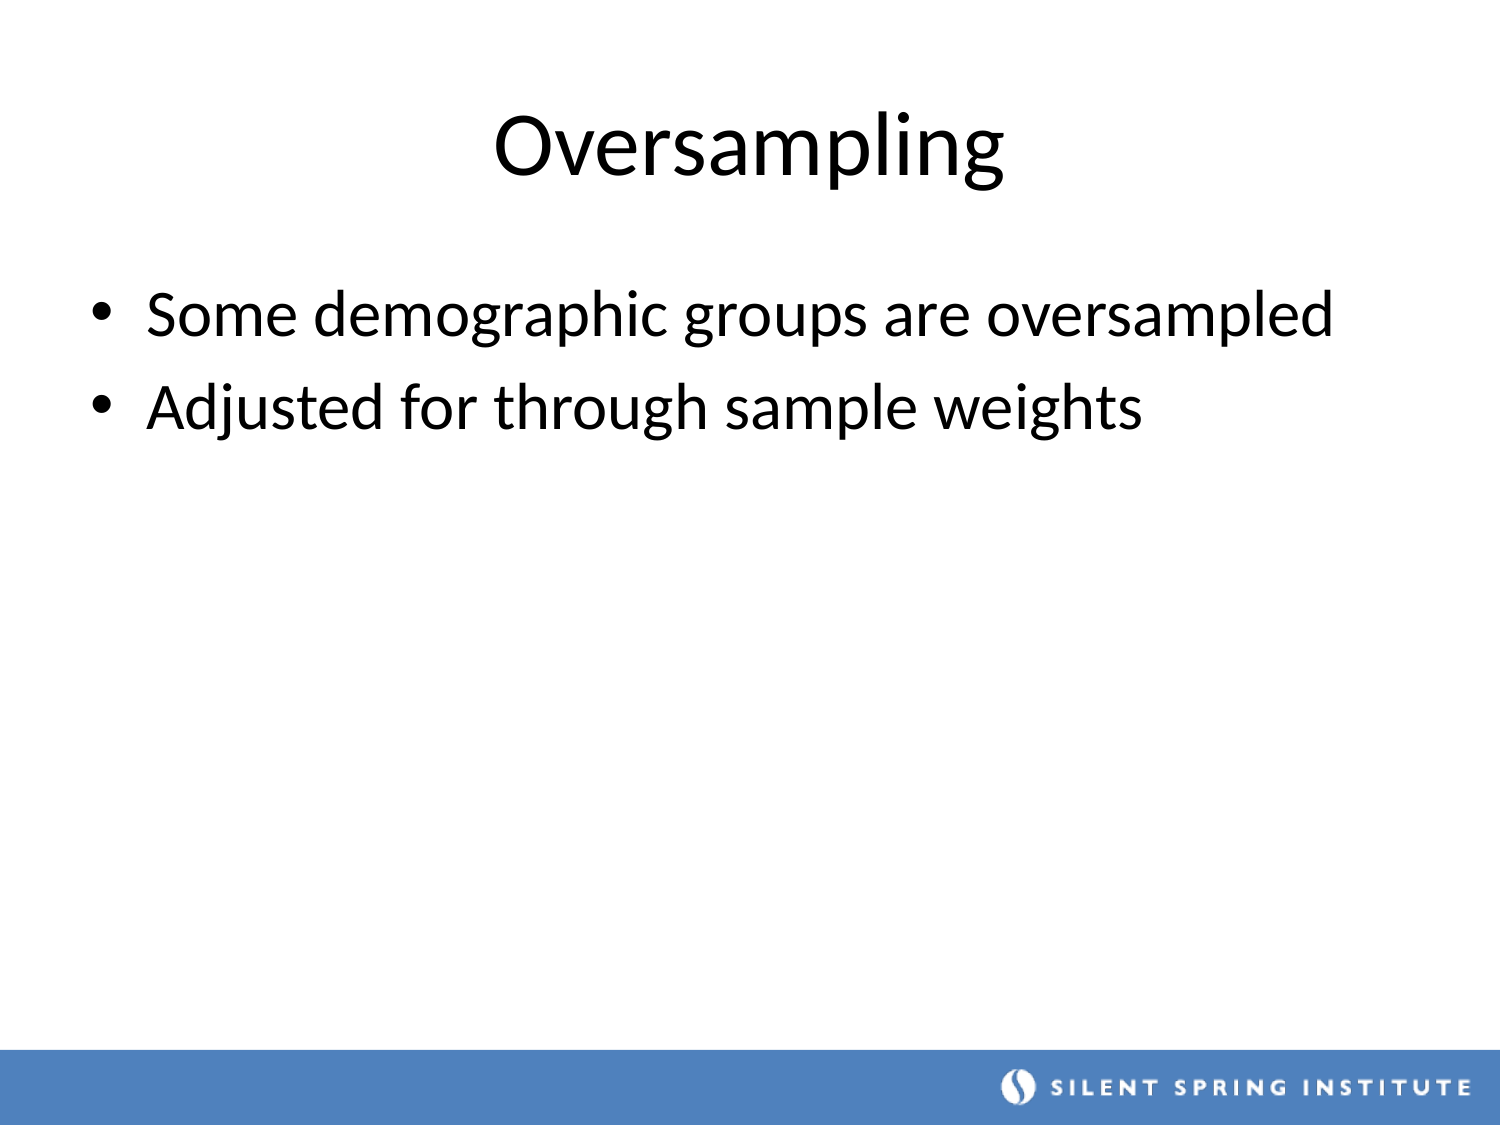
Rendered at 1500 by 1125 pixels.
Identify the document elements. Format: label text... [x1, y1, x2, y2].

title Oversampling [75, 45, 1425, 233]
list Some demographic groups are oversampled Adjusted for through sample weights [75, 262, 1425, 1005]
picture [999, 1068, 1480, 1107]
